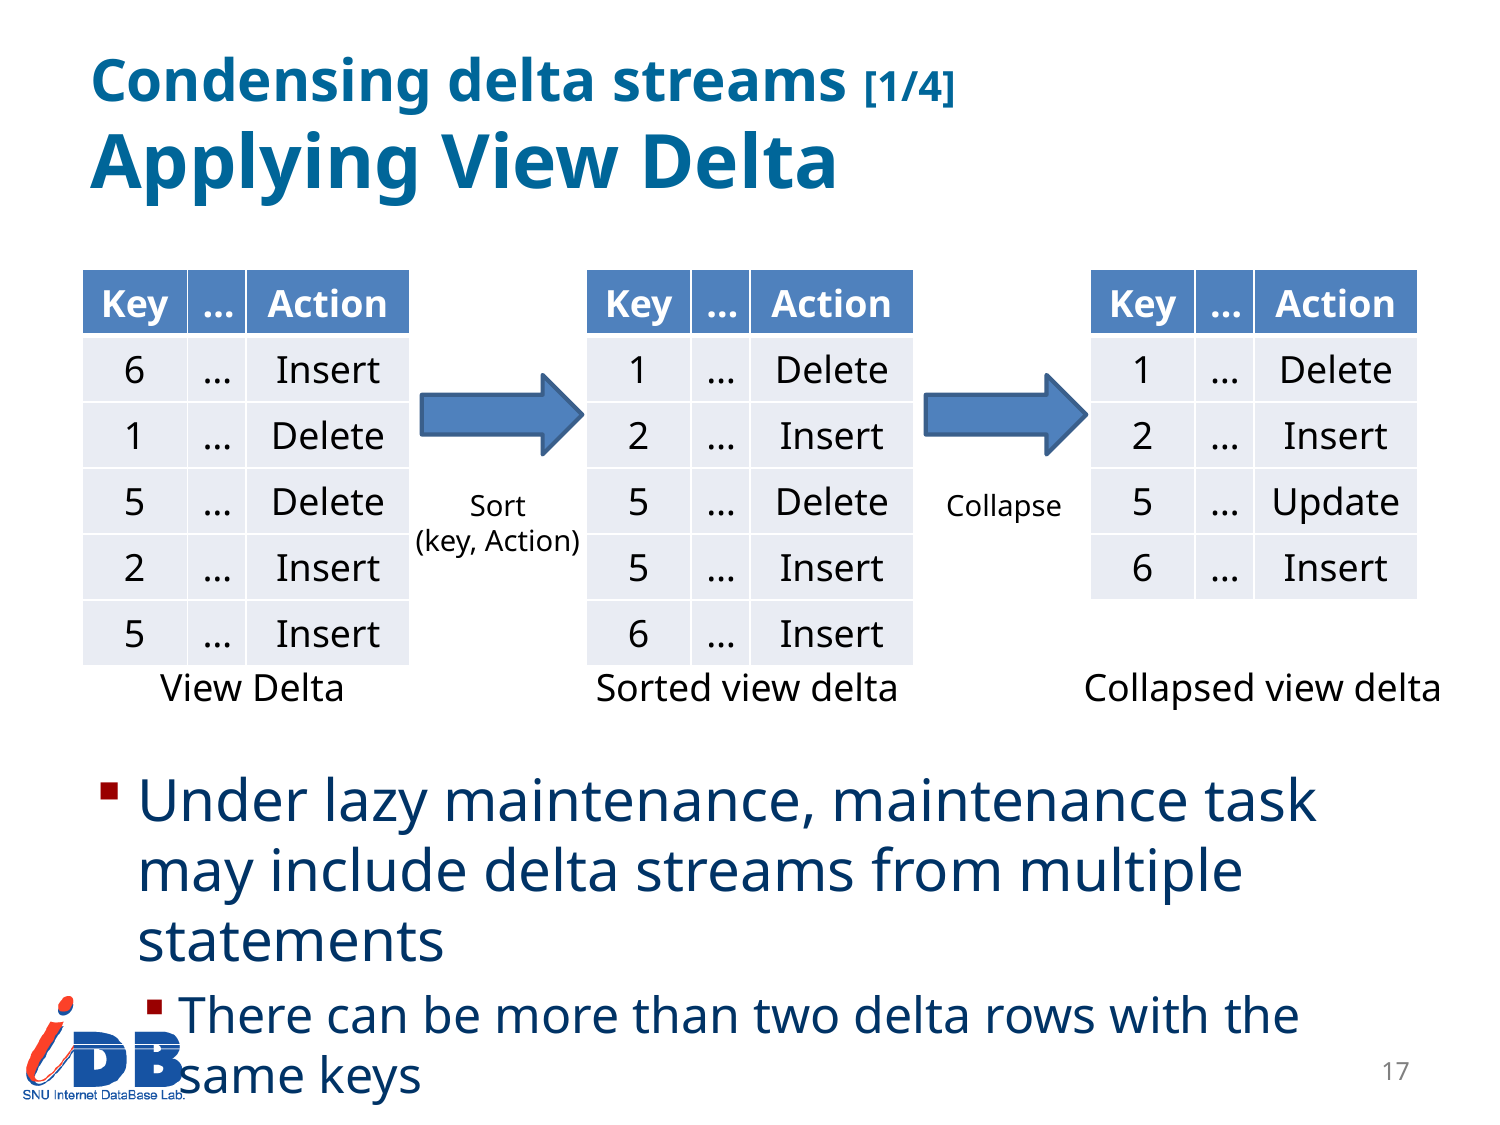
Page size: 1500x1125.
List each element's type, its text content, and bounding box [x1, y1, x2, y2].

text_box View Delta [145, 656, 360, 716]
table_header … [692, 270, 749, 333]
text_box [923, 373, 1089, 457]
table_cell 5 [83, 601, 187, 665]
table_cell … [188, 403, 245, 467]
table_cell 1 [587, 338, 690, 401]
table_cell … [1196, 403, 1253, 467]
table_cell 5 [587, 469, 690, 533]
table_cell Insert [751, 601, 913, 656]
table_cell Delete [247, 403, 409, 467]
table_header Action [1255, 270, 1417, 333]
table_cell 1 [1091, 338, 1194, 401]
table_cell 5 [587, 535, 690, 599]
text_box Sorted view delta [580, 656, 914, 716]
table_cell Insert [247, 338, 409, 401]
table_header Action [751, 270, 913, 333]
table_header Key [587, 270, 690, 333]
table_header Key [83, 270, 187, 333]
table_cell 1 [83, 403, 187, 467]
table_cell … [692, 338, 749, 401]
table_cell 2 [83, 535, 187, 599]
table_header Action [247, 270, 409, 333]
table_cell Delete [247, 469, 409, 533]
table_cell … [692, 535, 749, 599]
slide_number 16 [1347, 1042, 1425, 1103]
table_cell … [692, 469, 749, 533]
table_cell … [692, 601, 749, 656]
table_cell … [1196, 535, 1253, 599]
list Under lazy maintenance, maintenance task may include delta streams from multiple statements There can be more than two delta rows with the same keys [75, 262, 1425, 1005]
text_box Collapsed view delta [1068, 656, 1458, 716]
text_box Sort (key, Action) [400, 480, 595, 566]
table_header Key [1091, 270, 1194, 333]
table_header … [1196, 270, 1253, 333]
table_cell … [188, 601, 245, 656]
table_cell … [1196, 338, 1253, 401]
table_cell … [188, 469, 245, 533]
title Condensing delta streams [1/4] Applying View Delta [75, 0, 1425, 211]
table_cell 6 [83, 338, 187, 401]
table_cell … [692, 403, 749, 467]
picture [23, 996, 191, 1105]
table_cell Insert [247, 601, 409, 665]
table_cell Update [1255, 469, 1417, 533]
table_cell Delete [751, 469, 913, 533]
table_cell 2 [1091, 403, 1194, 467]
table_cell Insert [247, 535, 409, 599]
table_cell 6 [1091, 535, 1194, 599]
table_cell Delete [751, 338, 913, 401]
table_cell Insert [751, 535, 913, 599]
text_box Collapse [931, 480, 1077, 531]
table_cell Insert [1255, 403, 1417, 467]
table_cell … [1196, 469, 1253, 533]
table_cell 2 [587, 403, 690, 467]
text_box [419, 373, 585, 457]
table_cell … [188, 535, 245, 599]
table_cell Delete [1255, 338, 1417, 401]
table_header … [188, 270, 245, 333]
table_cell Insert [751, 403, 913, 467]
table_cell 6 [587, 601, 690, 656]
table_cell 5 [83, 469, 187, 533]
table_cell Insert [1255, 535, 1417, 599]
table_cell 5 [1091, 469, 1194, 533]
table_cell … [188, 338, 245, 401]
